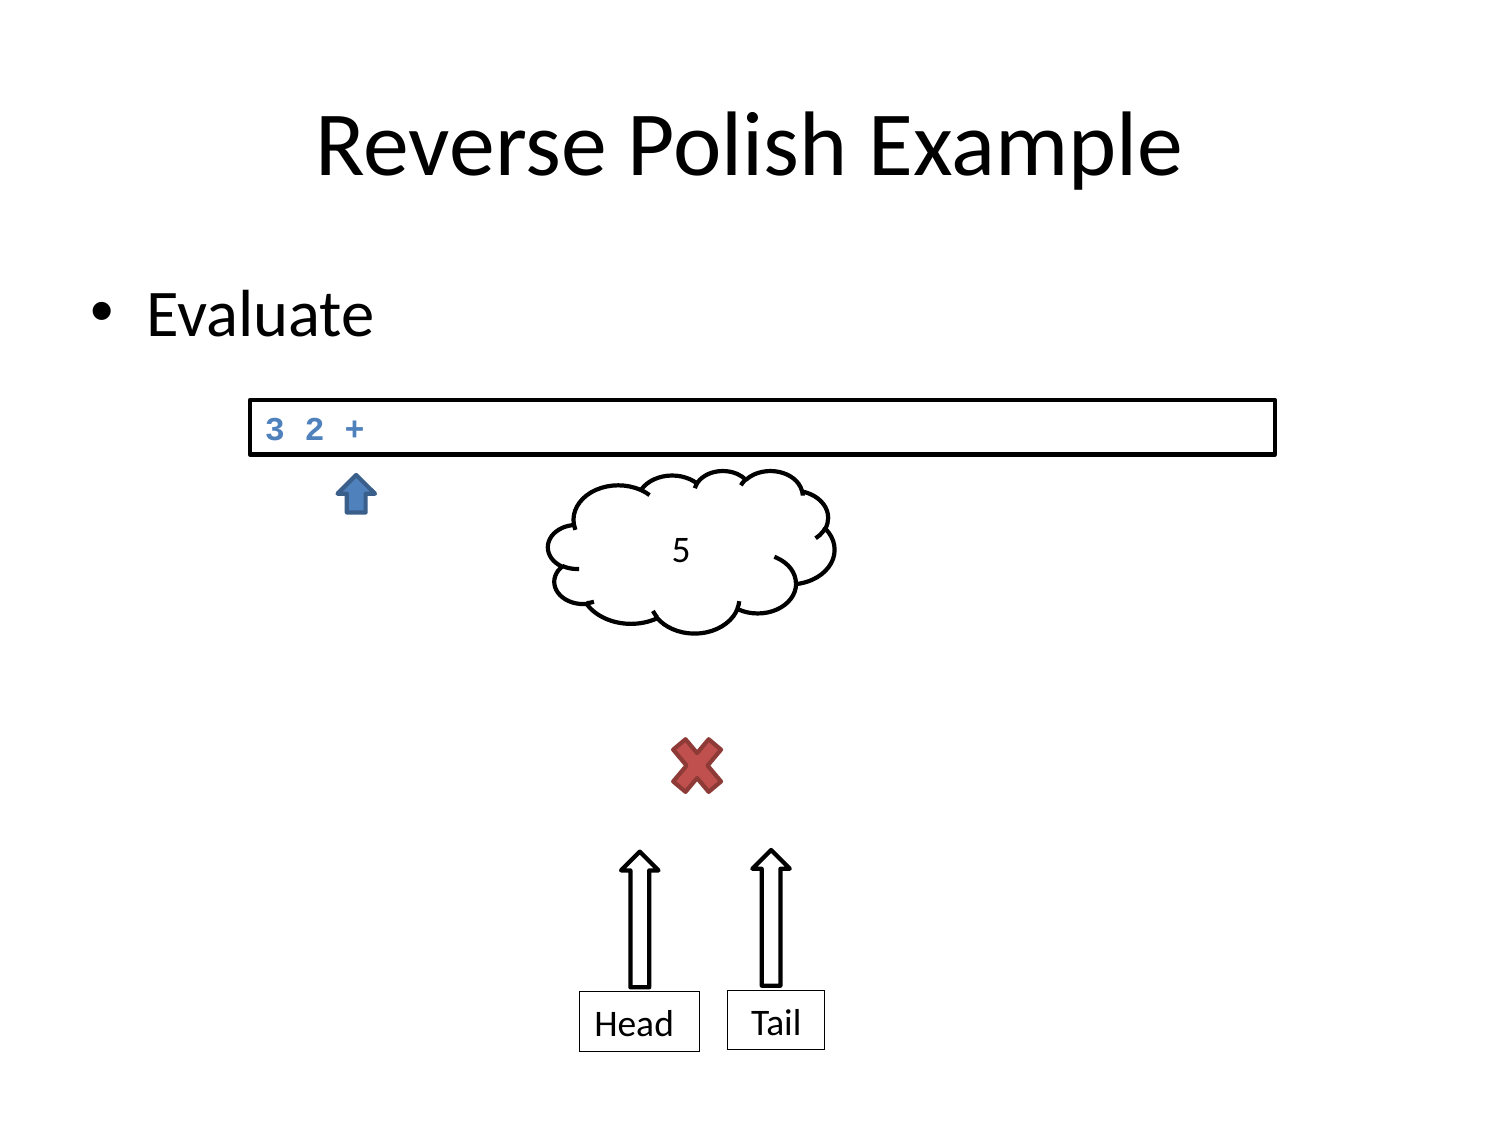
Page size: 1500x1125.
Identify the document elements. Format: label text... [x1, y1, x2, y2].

title Reverse Polish Example [75, 45, 1425, 233]
text_box Head [579, 991, 700, 1052]
list Evaluate [75, 262, 1425, 1005]
text_box [750, 847, 792, 988]
text_box [619, 849, 661, 990]
text_box [335, 472, 377, 515]
text_box [671, 737, 724, 794]
text_box 5 [545, 468, 837, 636]
text_box Tail [727, 990, 825, 1050]
text_box 3 2 + [248, 398, 1277, 457]
